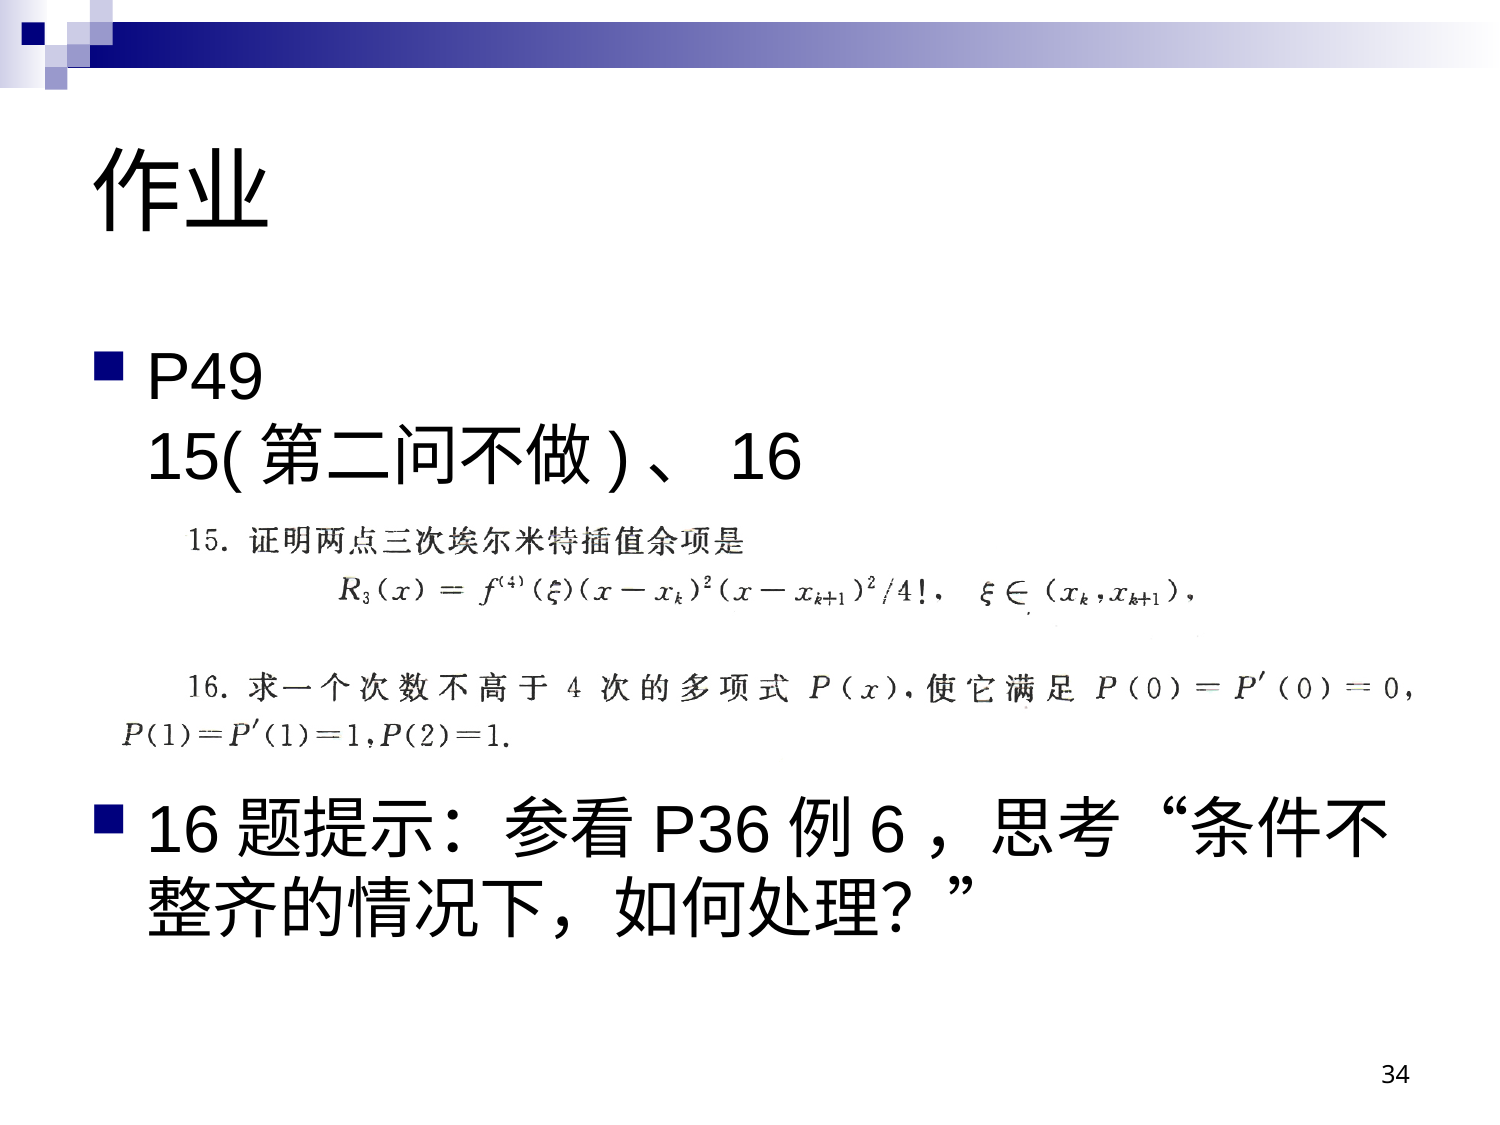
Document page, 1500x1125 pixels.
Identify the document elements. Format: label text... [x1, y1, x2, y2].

picture [99, 512, 1429, 763]
title 作业 [75, 75, 1425, 300]
list P49 15(第二问不做)、16 16题提示：参看P36例6，思考“条件不整齐的情况下，如何处理？” [75, 324, 1425, 963]
slide_number 34 [1074, 1024, 1426, 1101]
